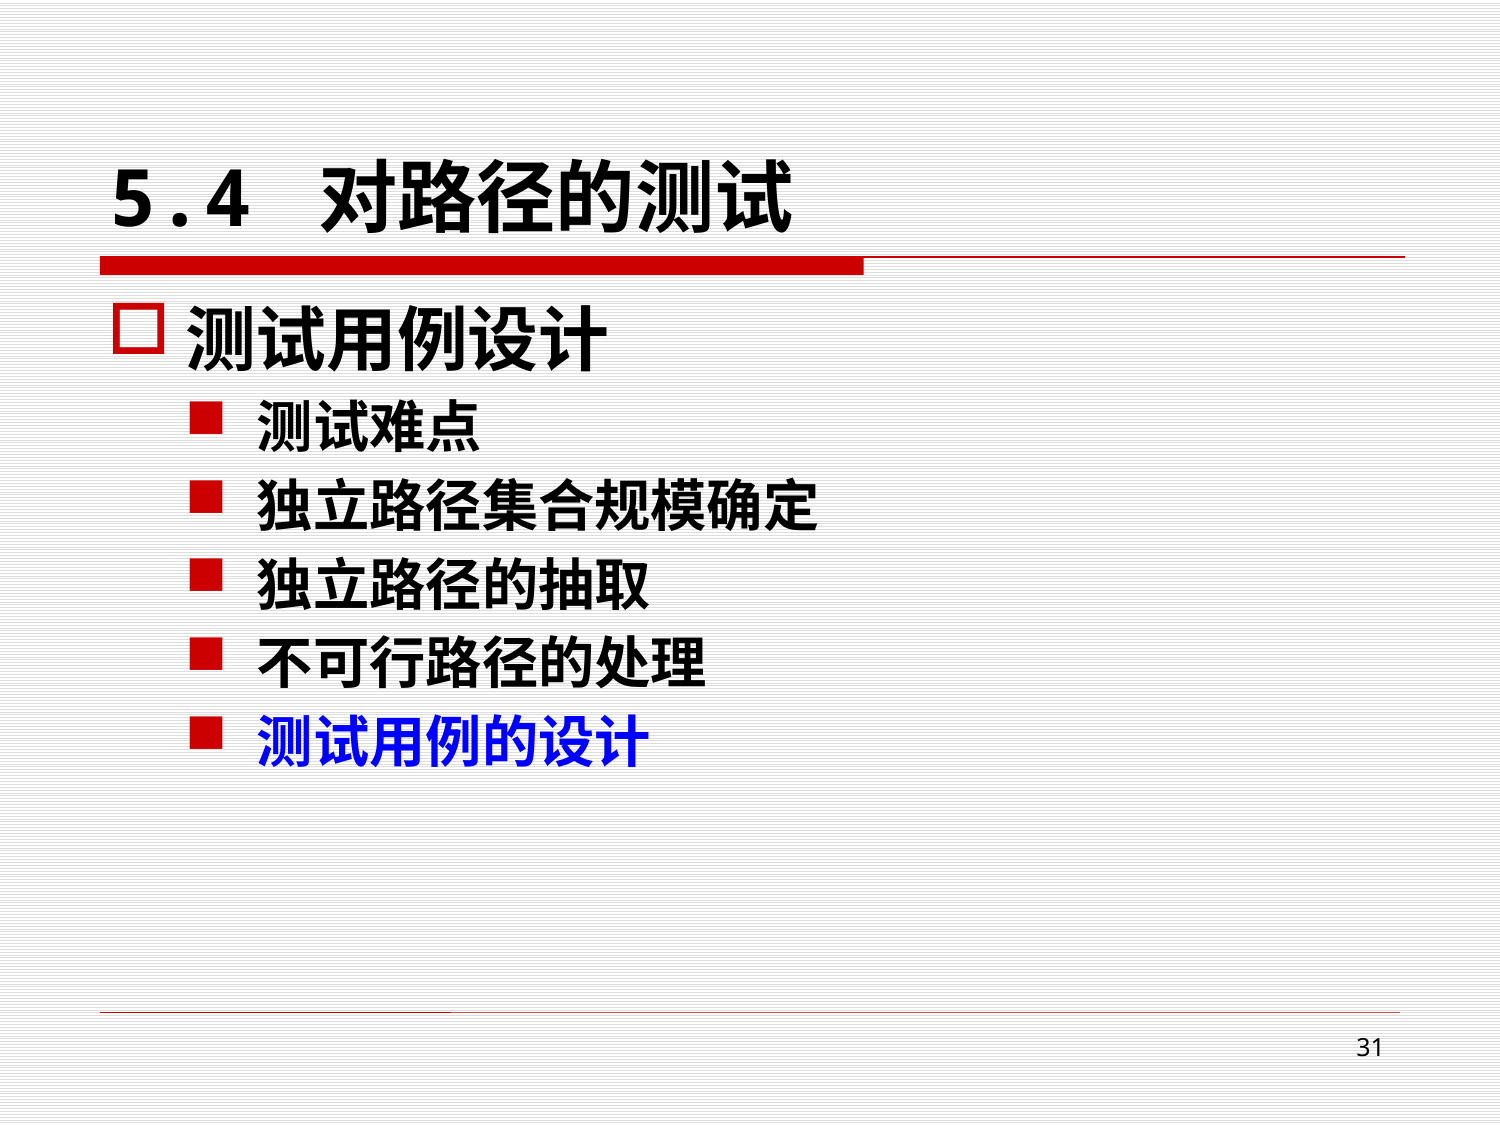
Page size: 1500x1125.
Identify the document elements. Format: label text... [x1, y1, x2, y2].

list 测试用例设计 测试难点 独立路径集合规模确定 独立路径的抽取 不可行路径的处理 测试用例的设计 [92, 287, 1406, 988]
slide_number 31 [1074, 1024, 1401, 1103]
title 5.4 对路径的测试 [94, 50, 1407, 250]
